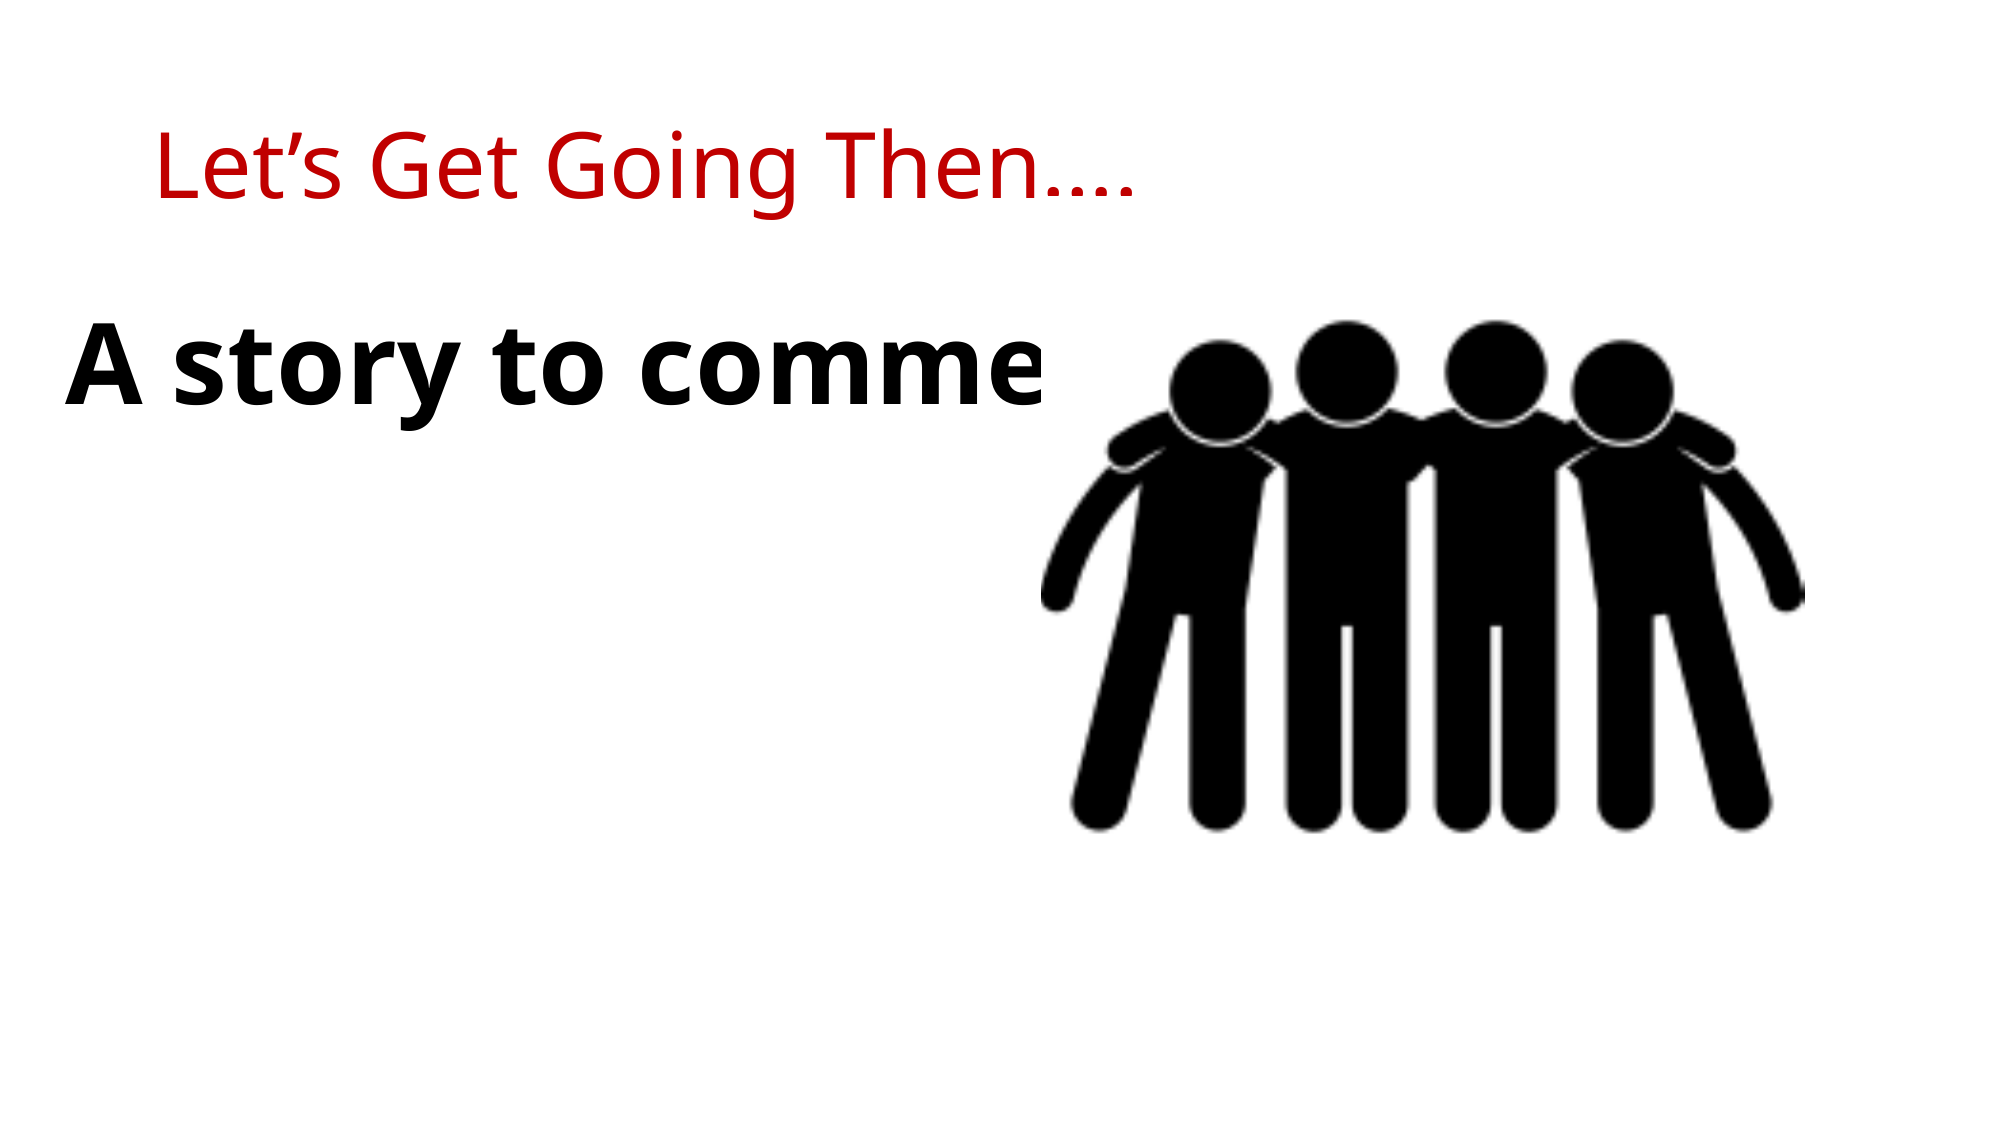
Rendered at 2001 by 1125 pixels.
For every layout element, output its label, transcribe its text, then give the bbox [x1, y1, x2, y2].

picture [1041, 196, 1805, 960]
title Let’s Get Going Then…. [137, 59, 1863, 278]
list A story to commence with [50, 299, 1863, 1014]
